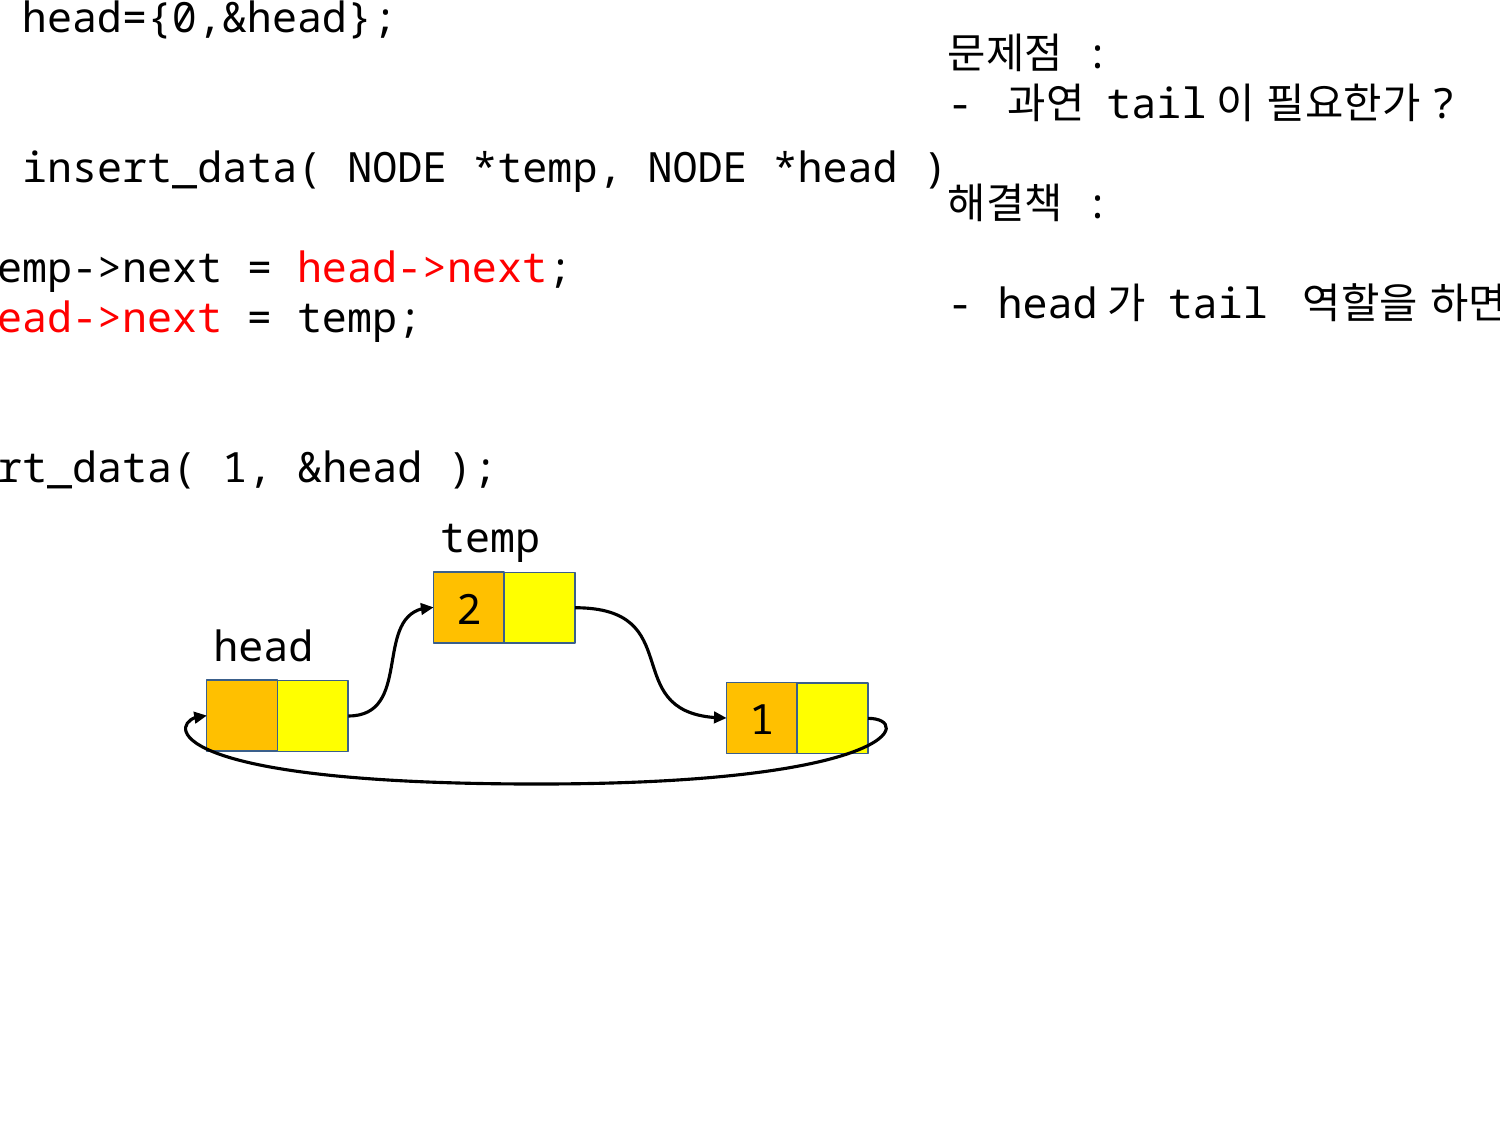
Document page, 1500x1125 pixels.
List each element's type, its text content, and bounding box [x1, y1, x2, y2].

text_box [275, 727, 350, 753]
text_box head [198, 611, 329, 677]
text_box 2 [431, 570, 502, 645]
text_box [731, 715, 869, 719]
text_box [204, 678, 275, 715]
text_box [204, 725, 275, 753]
text_box temp [425, 503, 555, 569]
text_box 문제점 : - 과연 tail이 필요한가? 해결책 : - head가 tail 역할을 하면된다. [932, 19, 1500, 334]
text_box [275, 678, 343, 714]
text_box [502, 570, 577, 645]
text_box NODE head={0,&head}; void insert_data( NODE *temp, NODE *head ) { temp->next = head->next; head->next = temp; } insert_data( 1, &head ); [0, 0, 962, 499]
text_box [795, 681, 870, 715]
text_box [348, 607, 434, 714]
text_box 1 [724, 727, 795, 755]
text_box [795, 726, 870, 756]
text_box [574, 607, 727, 719]
text_box 1 [731, 680, 799, 714]
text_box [206, 715, 569, 719]
